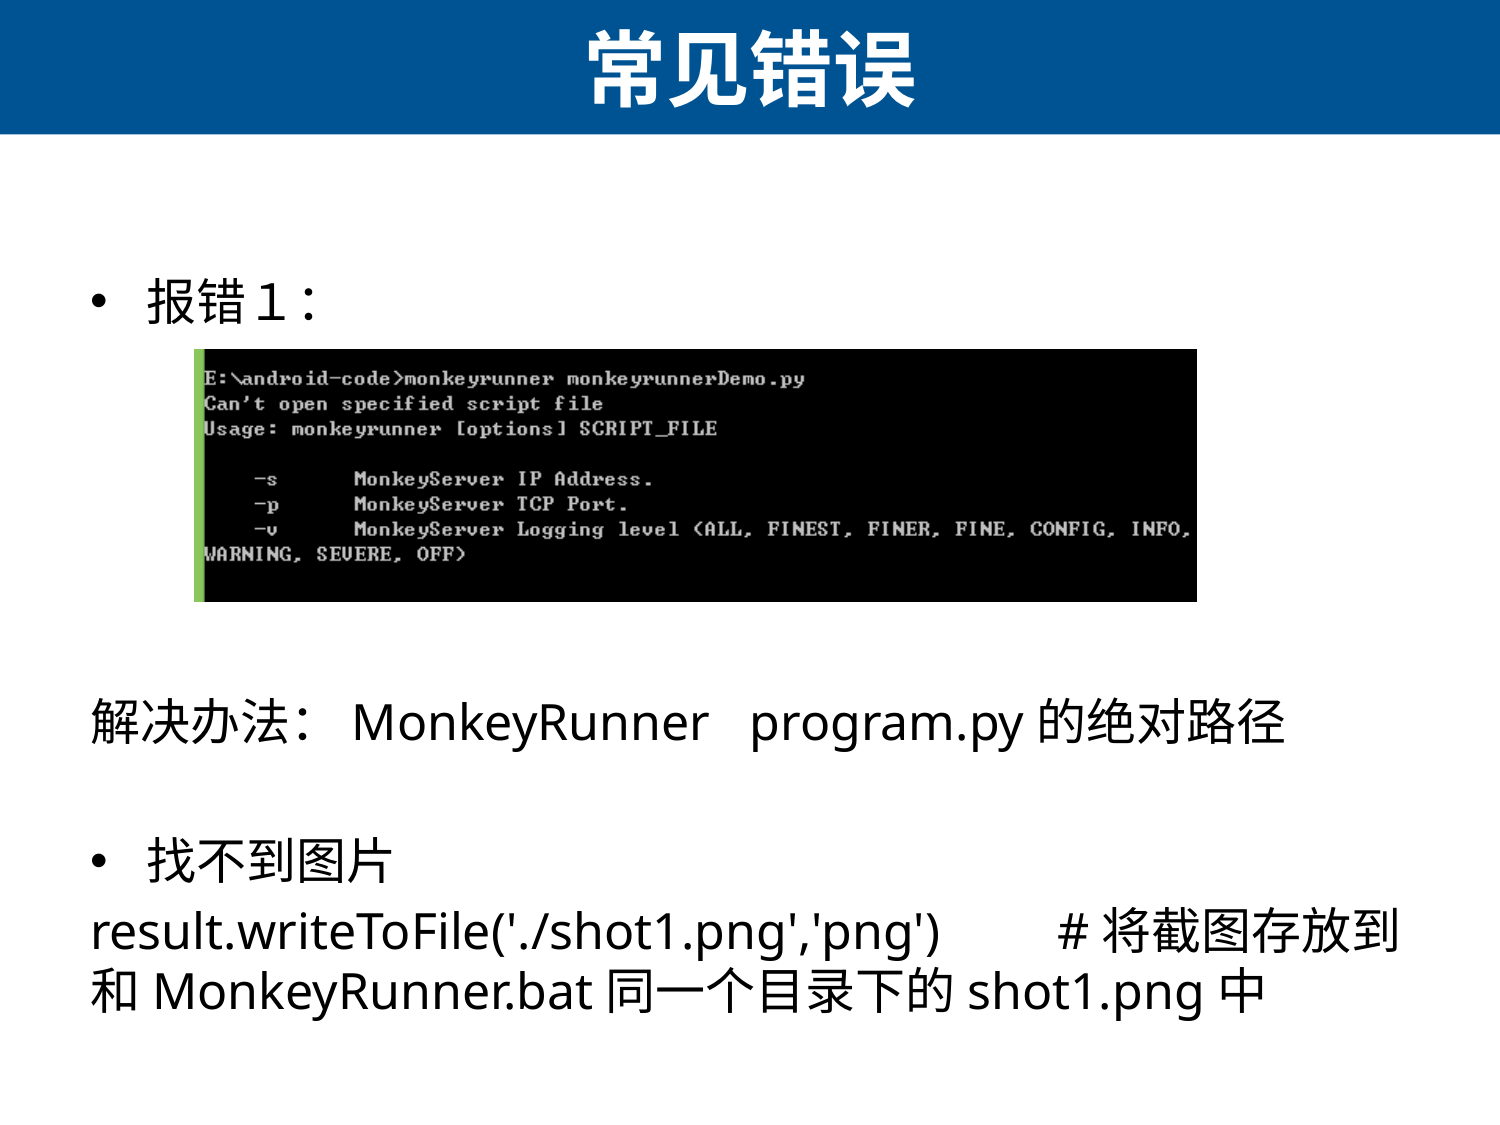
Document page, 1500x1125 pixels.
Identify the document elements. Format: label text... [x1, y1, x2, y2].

title 常见错误 [0, 0, 1500, 135]
list 报错１： 解决办法：MonkeyRunner program.py的绝对路径 找不到图片 result.writeToFile('./shot1.png','png') #将截图存放到和MonkeyRunner.bat同一个目录下的shot1.png中 [75, 262, 1425, 1005]
picture [194, 349, 1197, 602]
